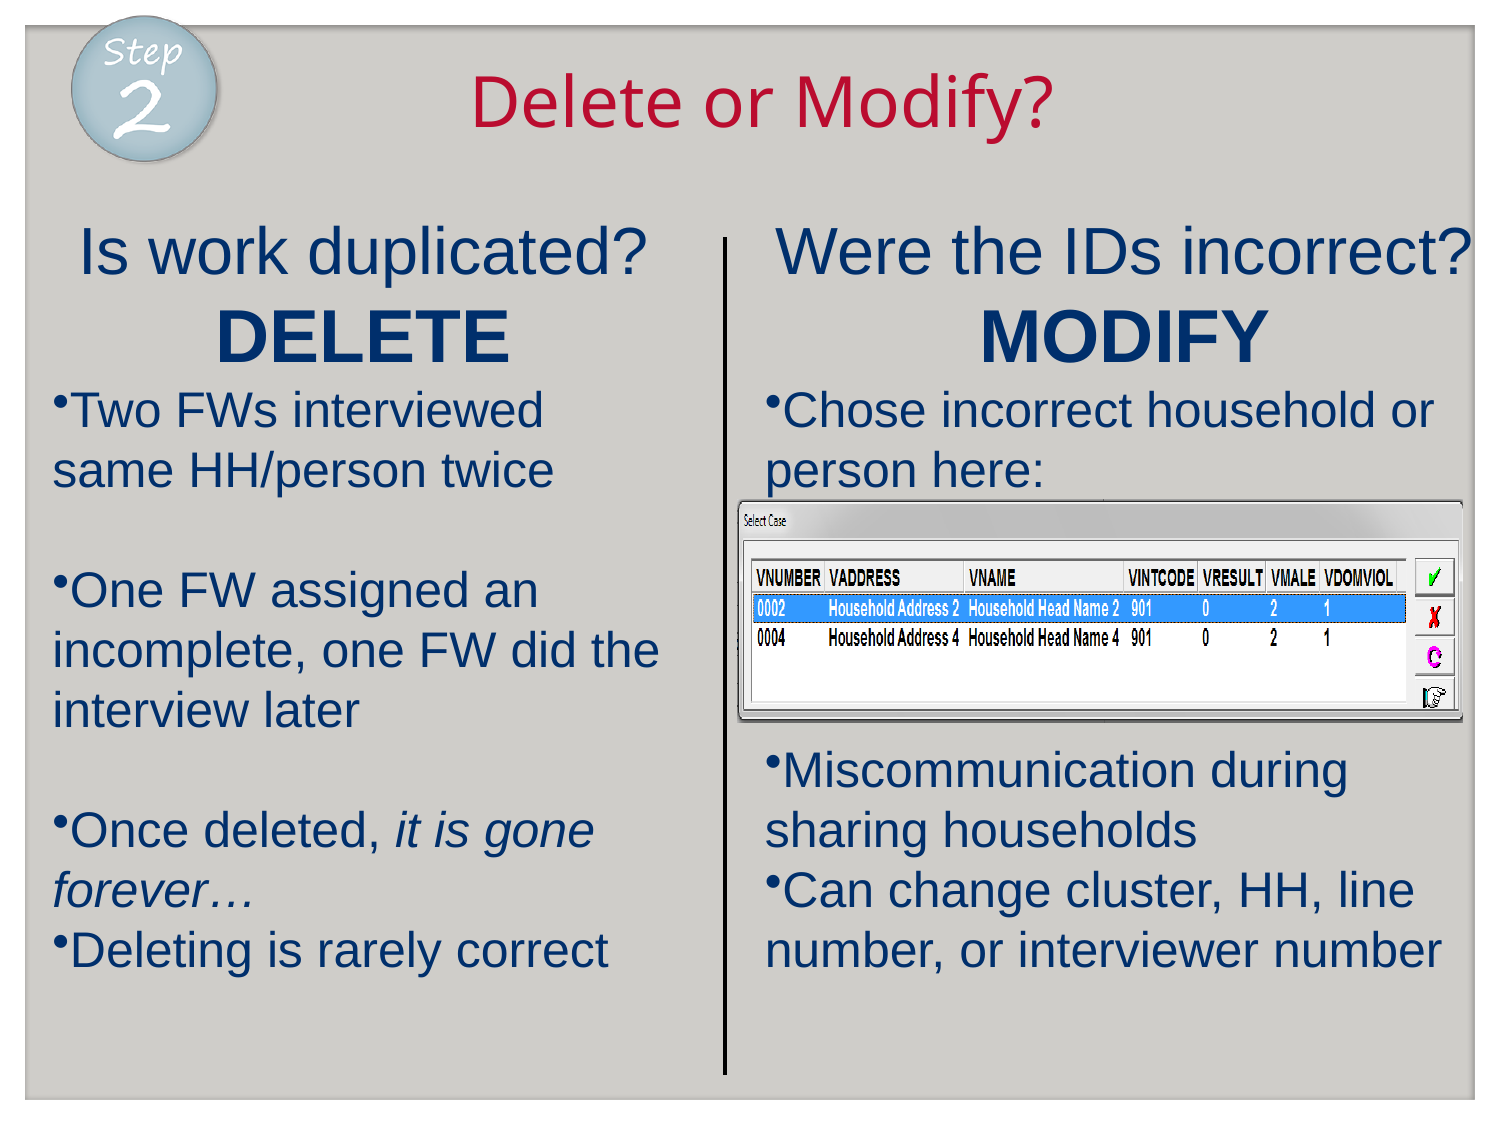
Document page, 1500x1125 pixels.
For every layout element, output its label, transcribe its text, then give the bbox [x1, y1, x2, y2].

title Delete or Modify? [230, 49, 1325, 150]
picture [69, 12, 226, 176]
text_box Is work duplicated? DELETE Two FWs interviewed same HH/person twice One FW assigned an incomplete, one FW did the interview later Once deleted, it is gone forever… Deleting is rarely correct [37, 200, 690, 1075]
picture [736, 499, 1463, 723]
text_box Were the IDs incorrect? MODIFY Chose incorrect household or person here: Miscommunication during sharing households Can change cluster, HH, line number, or interviewer number [749, 200, 1500, 1075]
